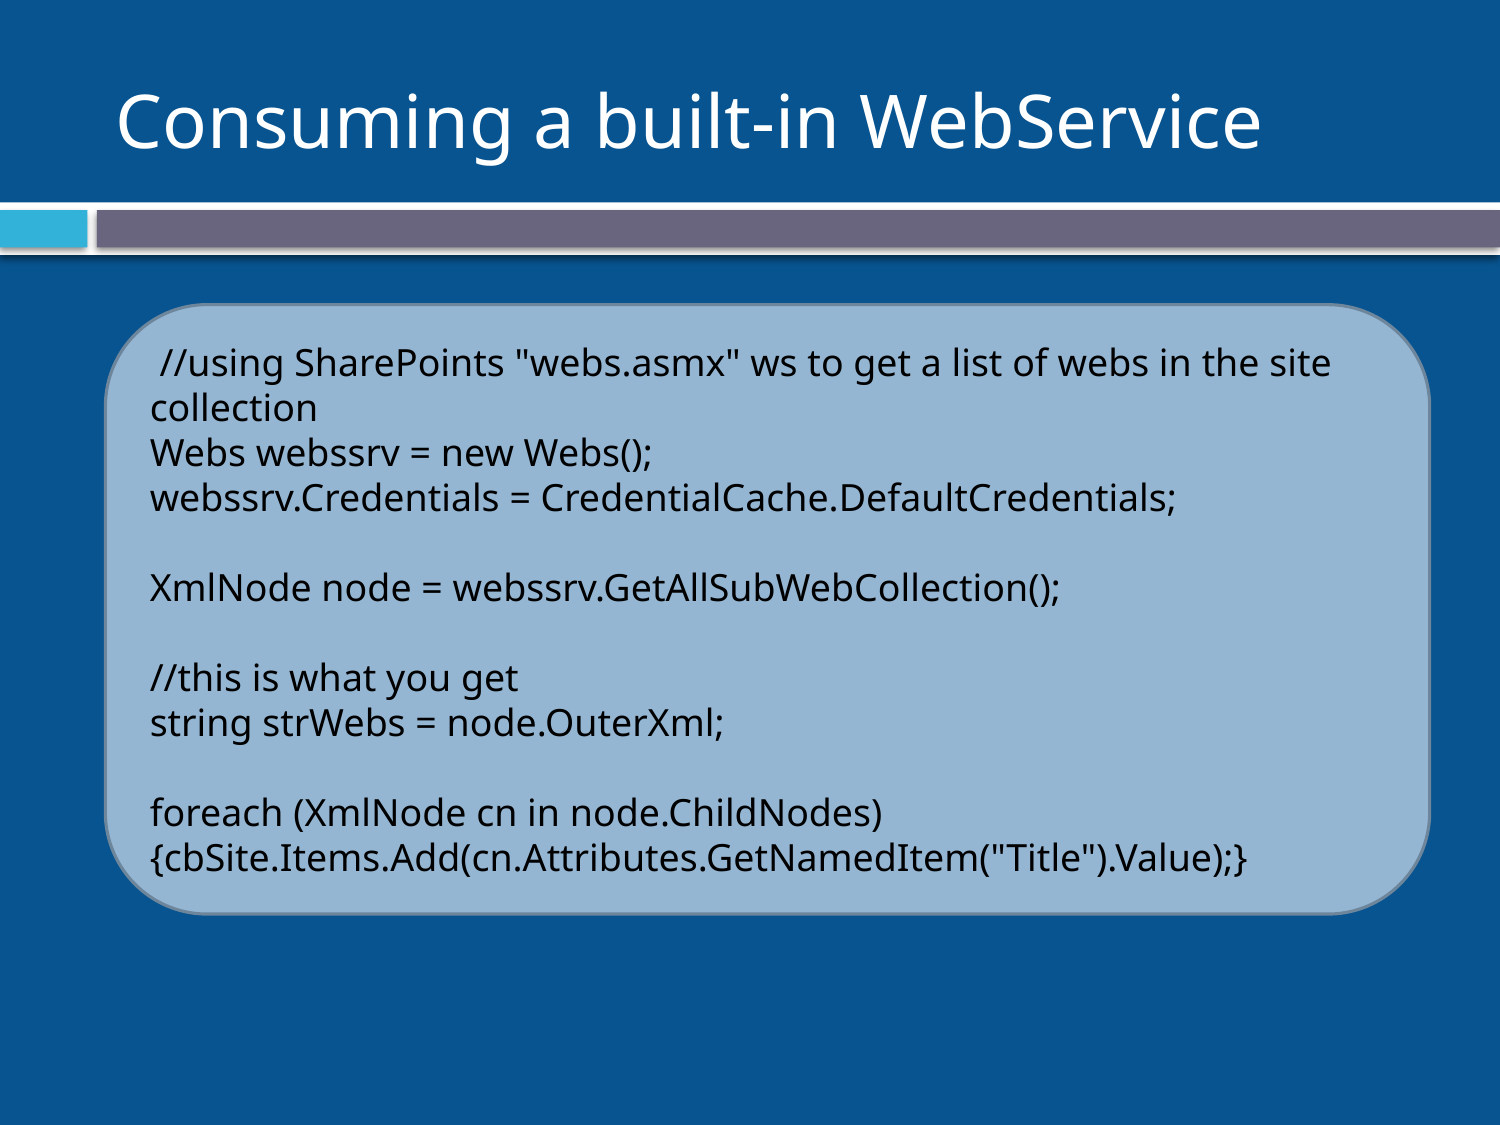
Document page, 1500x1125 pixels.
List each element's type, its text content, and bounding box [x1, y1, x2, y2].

text_box //using SharePoints "webs.asmx" ws to get a list of webs in the site collection Webs webssrv = new Webs(); webssrv.Credentials = CredentialCache.DefaultCredentials; XmlNode node = webssrv.GetAllSubWebCollection(); //this is what you get string strWebs = node.OuterXml; foreach (XmlNode cn in node.ChildNodes) {cbSite.Items.Add(cn.Attributes.GetNamedItem("Title").Value);} [103, 303, 1432, 916]
title Consuming a built-in WebService [100, 37, 1438, 200]
